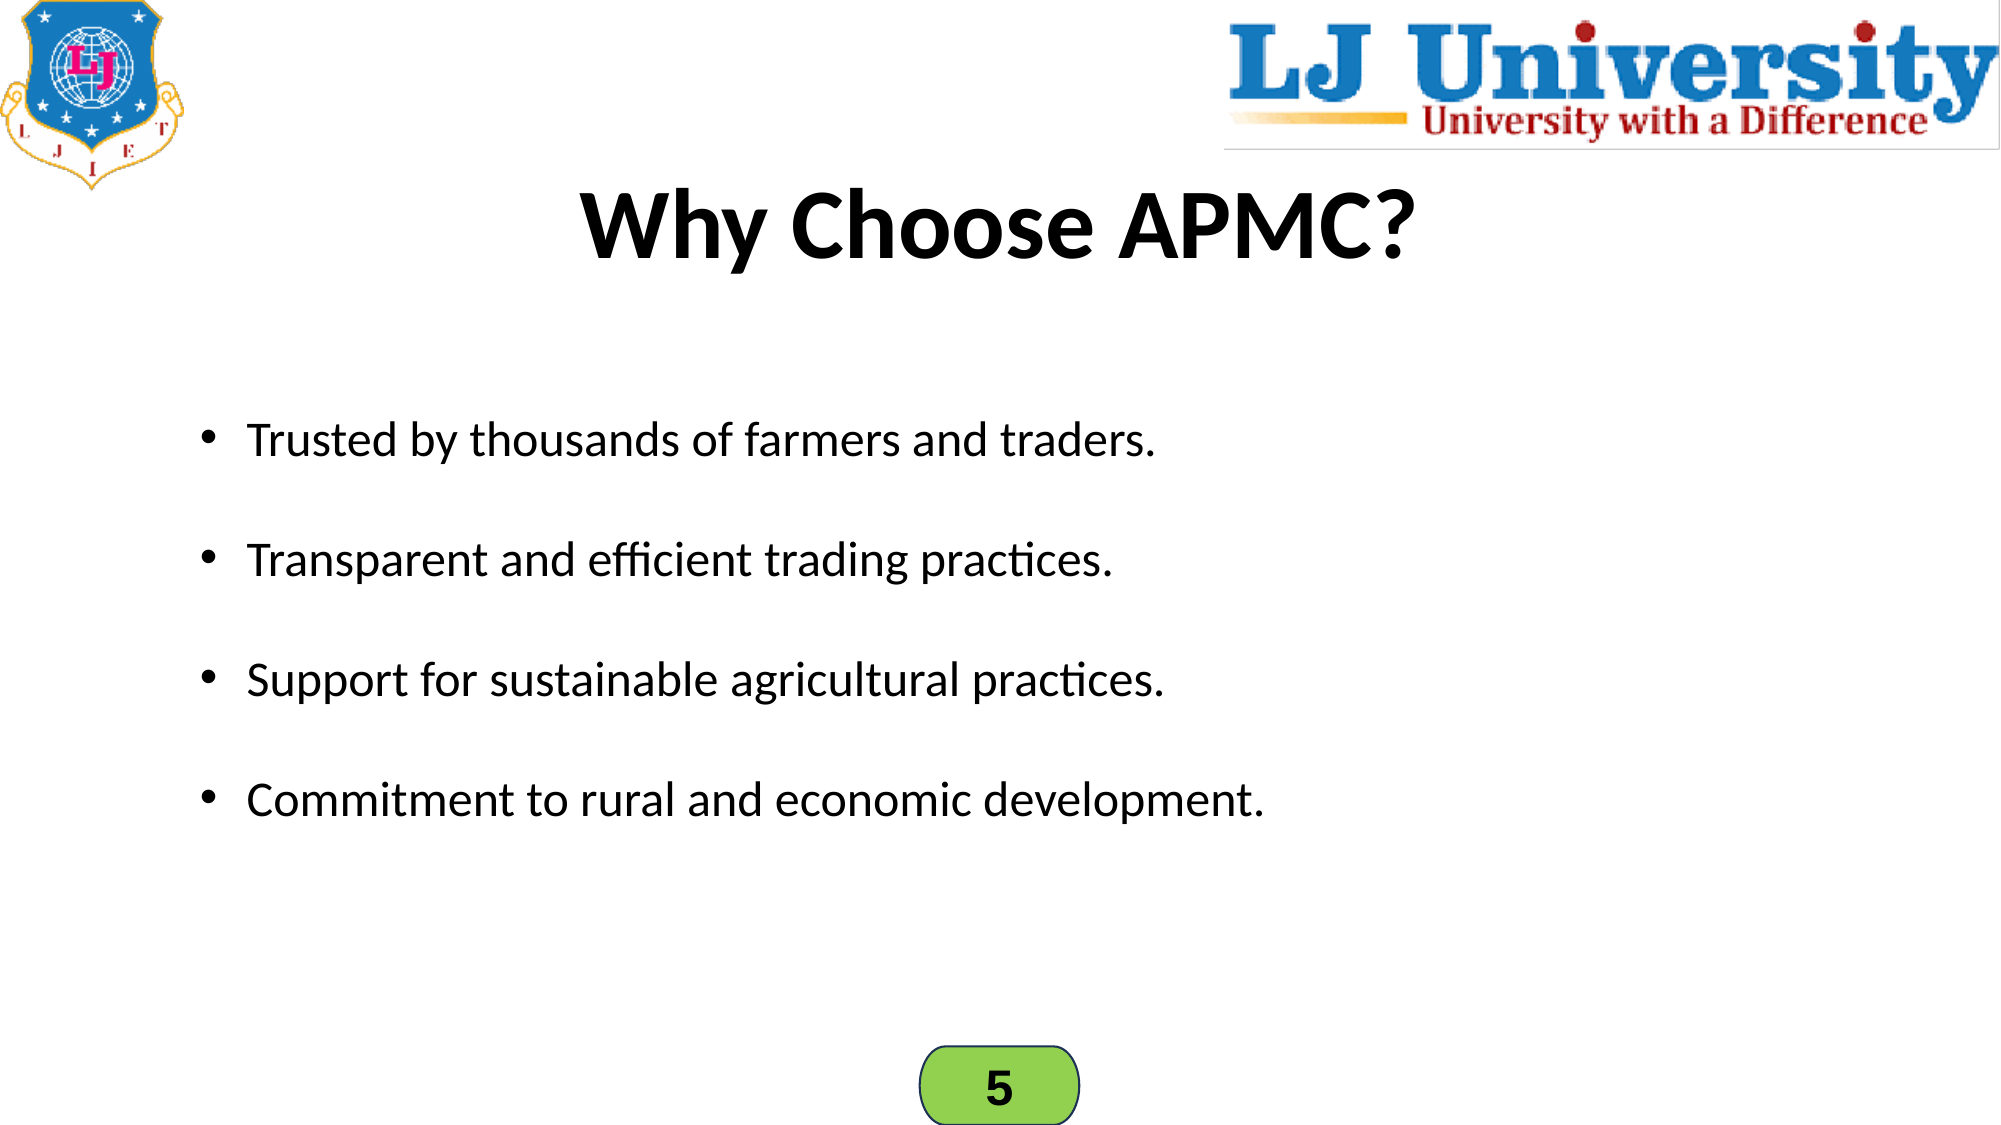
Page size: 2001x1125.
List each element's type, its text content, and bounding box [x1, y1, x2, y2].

text_box 5 [918, 1045, 1081, 1125]
picture [0, 0, 184, 192]
picture [1223, 0, 2000, 151]
text_box Trusted by thousands of farmers and traders. Transparent and efficient trading practices. Support for sustainable agricultural practices. Commitment to rural and economic development. [184, 399, 1677, 835]
text_box Why Choose APMC? [350, 150, 1649, 399]
